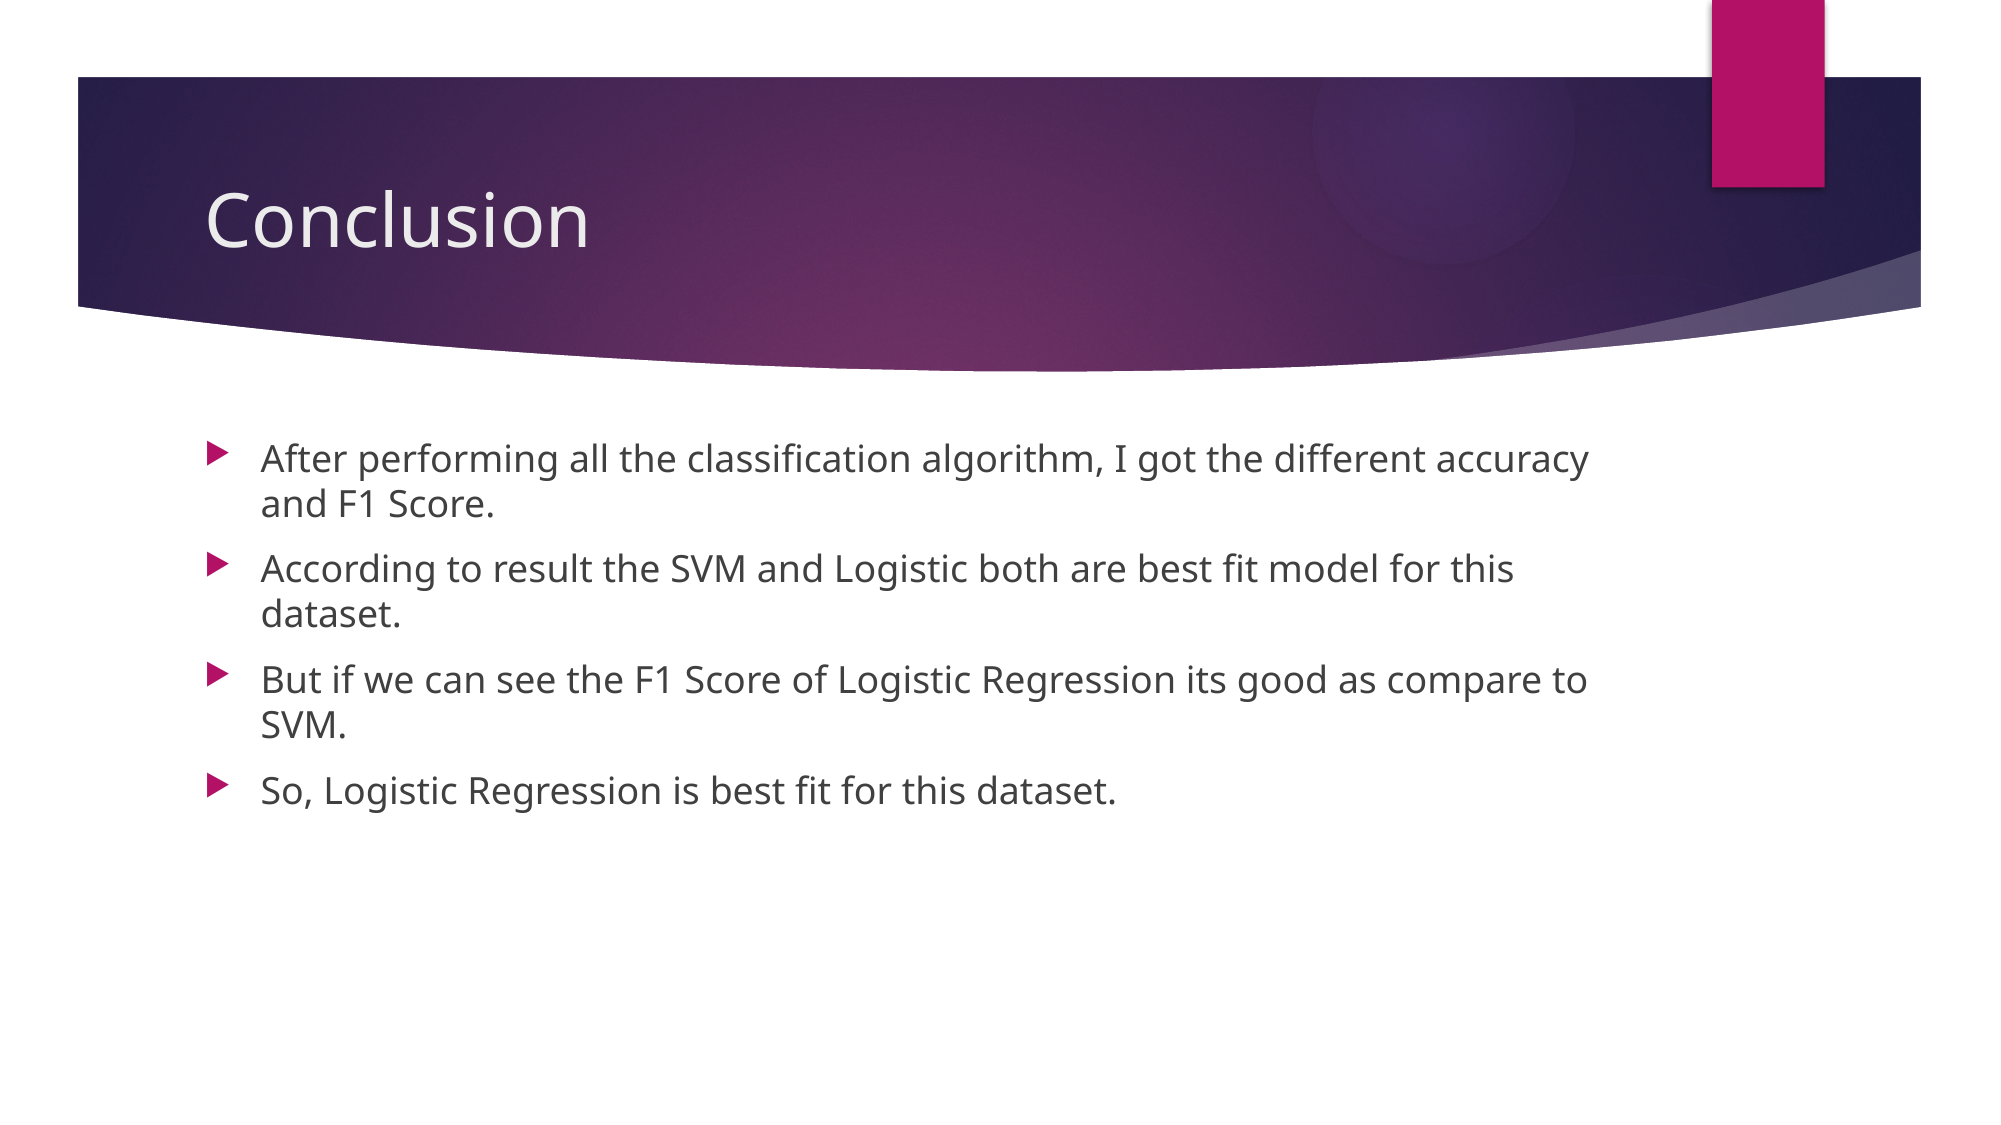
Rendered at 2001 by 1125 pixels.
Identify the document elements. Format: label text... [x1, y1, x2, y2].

title Conclusion [189, 159, 1627, 276]
list After performing all the classification algorithm, I got the different accuracy and F1 Score. According to result the SVM and Logistic both are best fit model for this dataset. But if we can see the F1 Score of Logistic Regression its good as compare to SVM. So, Logistic Regression is best fit for this dataset. [189, 427, 1638, 988]
